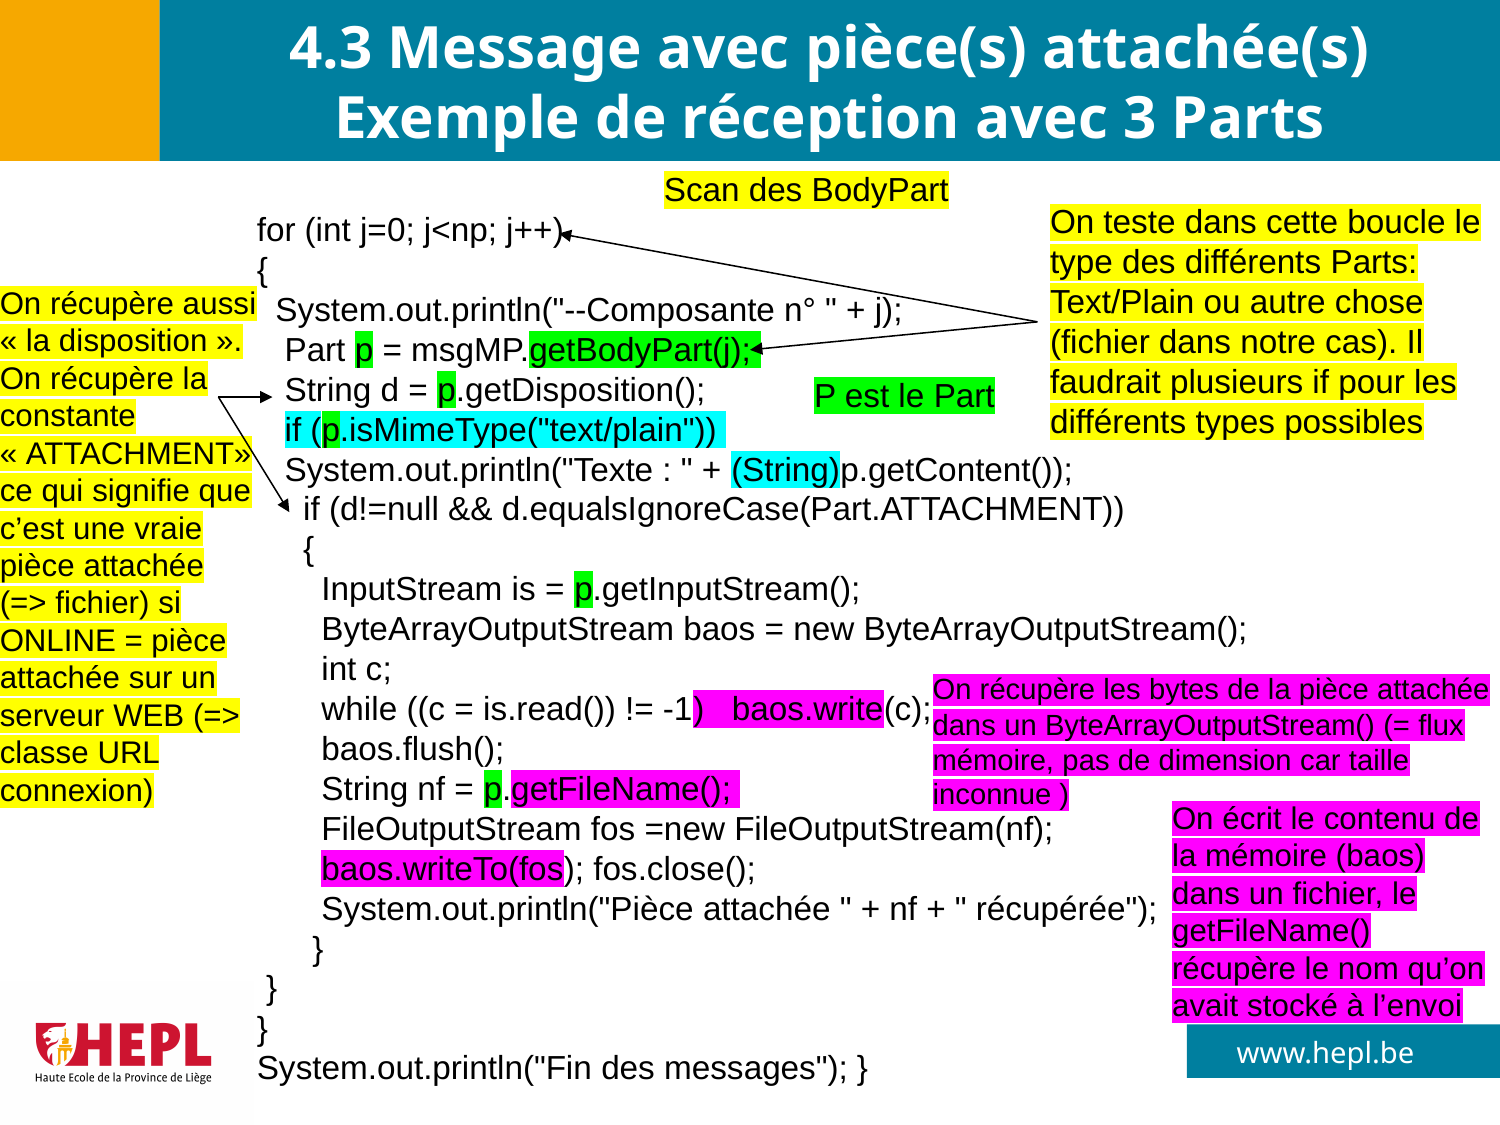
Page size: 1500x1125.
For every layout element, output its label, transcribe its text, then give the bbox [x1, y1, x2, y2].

text_box On écrit le contenu de la mémoire (baos) dans un fichier, le getFileName() récupère le nom qu’on avait stocké à l’envoi [1157, 790, 1500, 1031]
picture [0, 981, 254, 1125]
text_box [749, 328, 1038, 350]
text_box P est le Part [799, 366, 1010, 422]
text_box On récupère aussi « la disposition ». On récupère la constante « ATTACHMENT» ce qui signifie que c’est une vraie pièce attachée (=> fichier) si ONLINE = pièce attachée sur un serveur WEB (=> classe URL connexion) [0, 275, 273, 815]
title 4.3 Message avec pièce(s) attachée(s) Exemple de réception avec 3 Parts [159, 0, 1500, 161]
text_box On teste dans cette boucle le type des différents Parts: Text/Plain ou autre chose (fichier dans notre cas). Il faudrait plusieurs if pour les différents types possibles [1035, 193, 1500, 448]
text_box On récupère les bytes de la pièce attachée dans un ByteArrayOutputStream() (= flux mémoire, pas de dimension car taille inconnue ) [918, 663, 1500, 819]
text_box Scan des BodyPart for (int j=0; j<np; j++) { System.out.println("--Composante n° " + j); Part p = msgMP.getBodyPart(j); String d = p.getDisposition(); if (p.isMimeType("text/plain")) System.out.println("Texte : " + (String)p.getContent()); if (d!=null && d.equalsIgnoreCase(Part.ATTACHMENT)) { InputStream is = p.getInputStream(); ByteArrayOutputStream baos = new ByteArrayOutputStream(); int c; while ((c = is.read()) != -1) baos.write(c); baos.flush(); String nf = p.getFileName(); FileOutputStream fos =new FileOutputStream(nf); baos.writeTo(fos); fos.close(); System.out.println("Pièce attachée " + nf + " récupérée"); } } } System.out.println("Fin des messages"); } [242, 160, 1500, 1094]
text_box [558, 233, 1038, 322]
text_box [218, 396, 290, 513]
